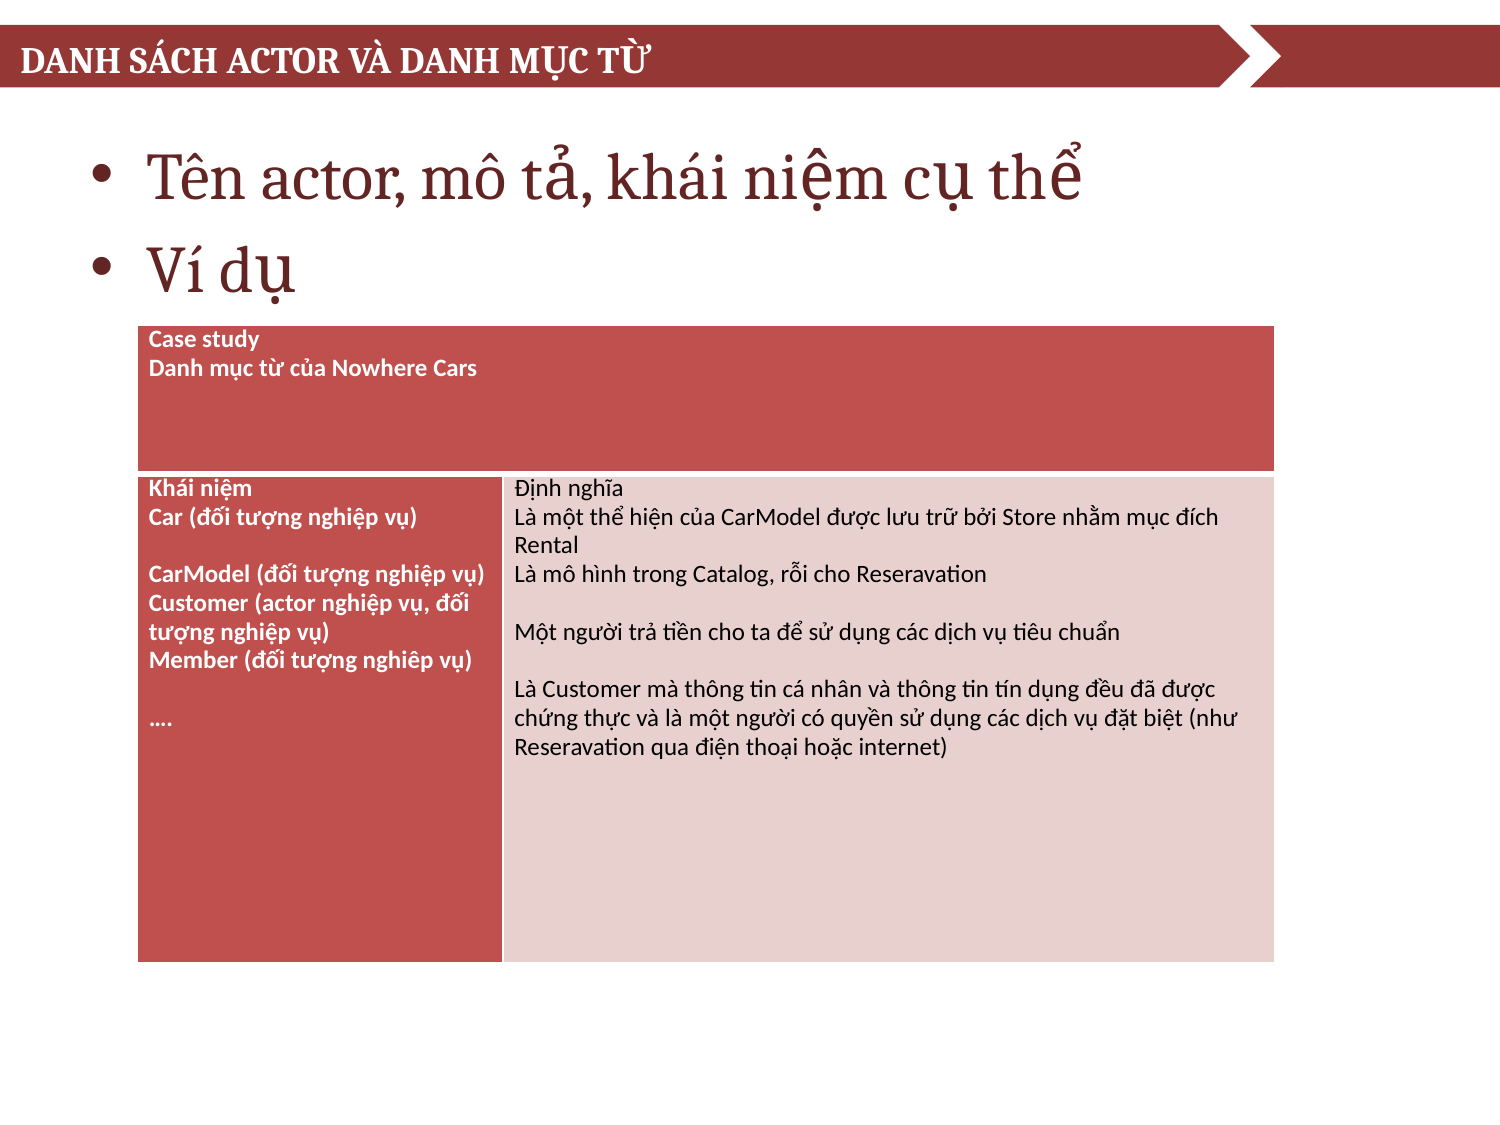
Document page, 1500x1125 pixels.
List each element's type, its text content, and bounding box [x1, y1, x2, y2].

table_cell Định nghĩa Là một thể hiện của CarModel được lưu trữ bởi Store nhằm mục đích Rental Là mô hình trong Catalog, rỗi cho Reseravation Một người trả tiền cho ta để sử dụng các dịch vụ tiêu chuẩn Là Customer mà thông tin cá nhân và thông tin tín dụng đều đã được chứng thực và là một người có quyền sử dụng các dịch vụ đặt biệt (như Reseravation qua điện thoại hoặc internet) [504, 477, 1274, 962]
table_cell Khái niệm Car (đối tượng nghiệp vụ) CarModel (đối tượng nghiệp vụ) Customer (actor nghiệp vụ, đối tượng nghiệp vụ) Member (đối tượng nghiêp vụ) …. [138, 477, 502, 962]
title Danh sách actor và danh mục từ [5, 24, 1072, 93]
list Tên actor, mô tả, khái niệm cụ thể Ví dụ [75, 125, 1425, 1088]
table_header Case study Danh mục từ của Nowhere Cars [138, 326, 1274, 471]
